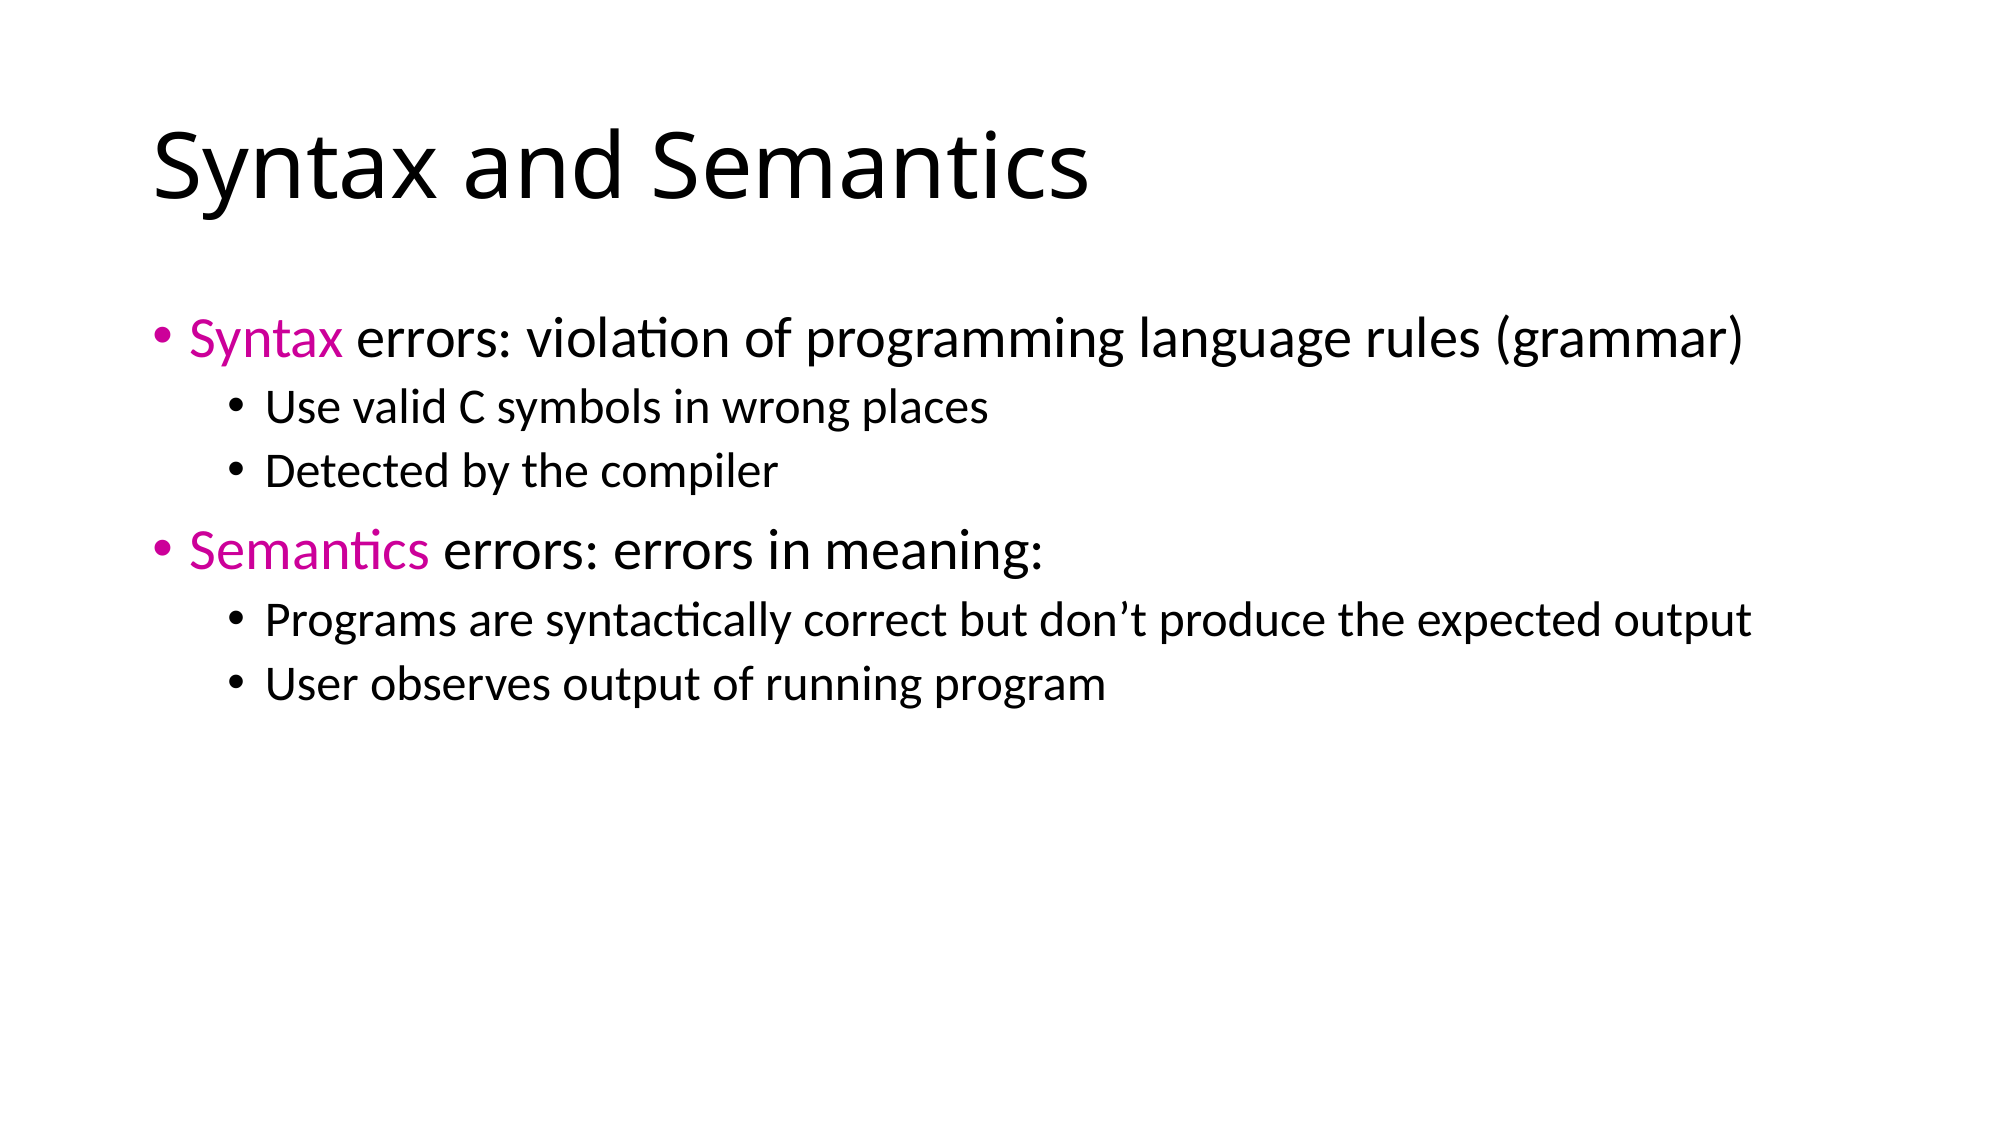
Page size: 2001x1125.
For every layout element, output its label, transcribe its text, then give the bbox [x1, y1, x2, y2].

title Syntax and Semantics [137, 59, 1863, 278]
list Syntax errors: violation of programming language rules (grammar) Use valid C symbols in wrong places Detected by the compiler Semantics errors: errors in meaning: Programs are syntactically correct but don’t produce the expected output User observes output of running program [137, 299, 1863, 1014]
